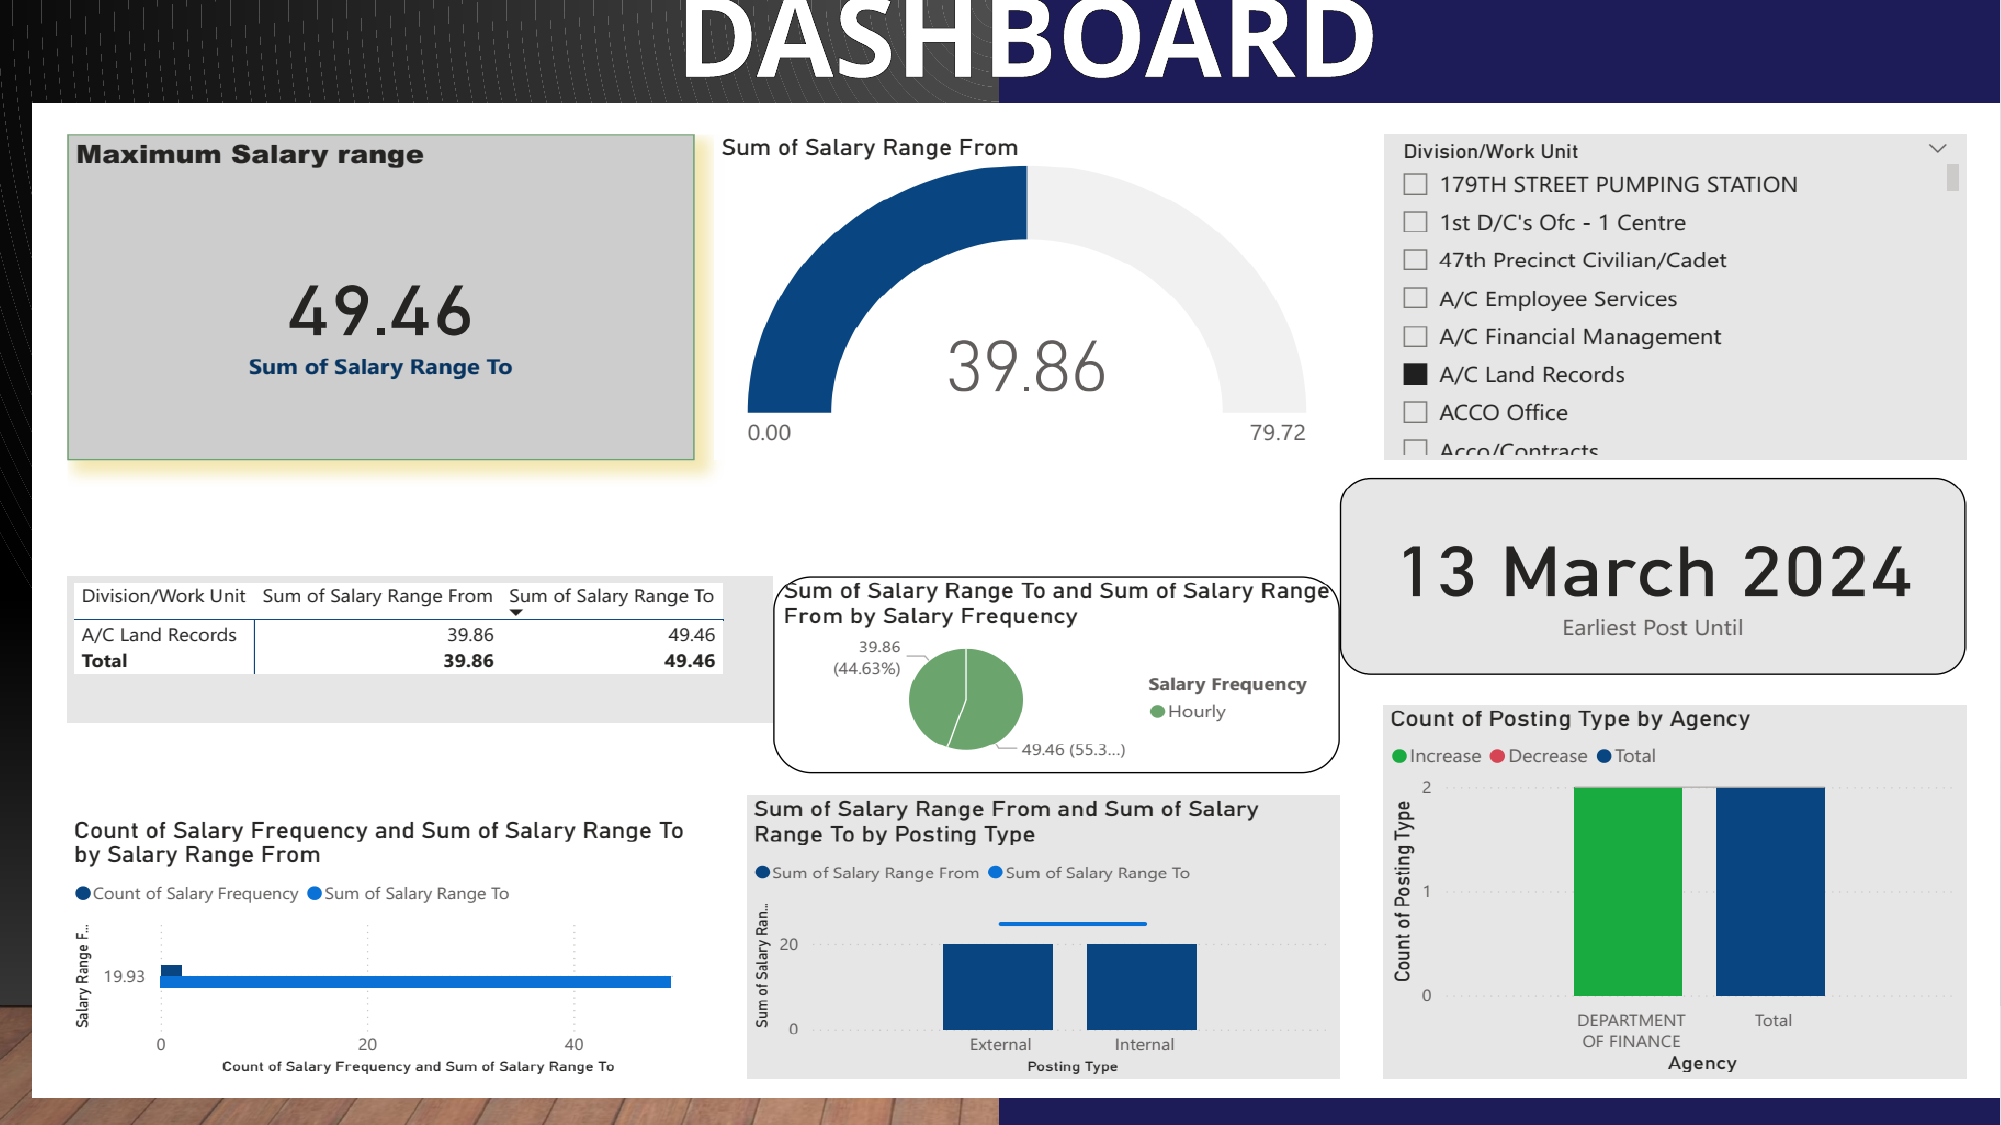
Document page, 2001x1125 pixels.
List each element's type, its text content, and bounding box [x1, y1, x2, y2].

picture [0, 103, 2000, 1125]
text_box DASHBOARD [660, 0, 1396, 103]
